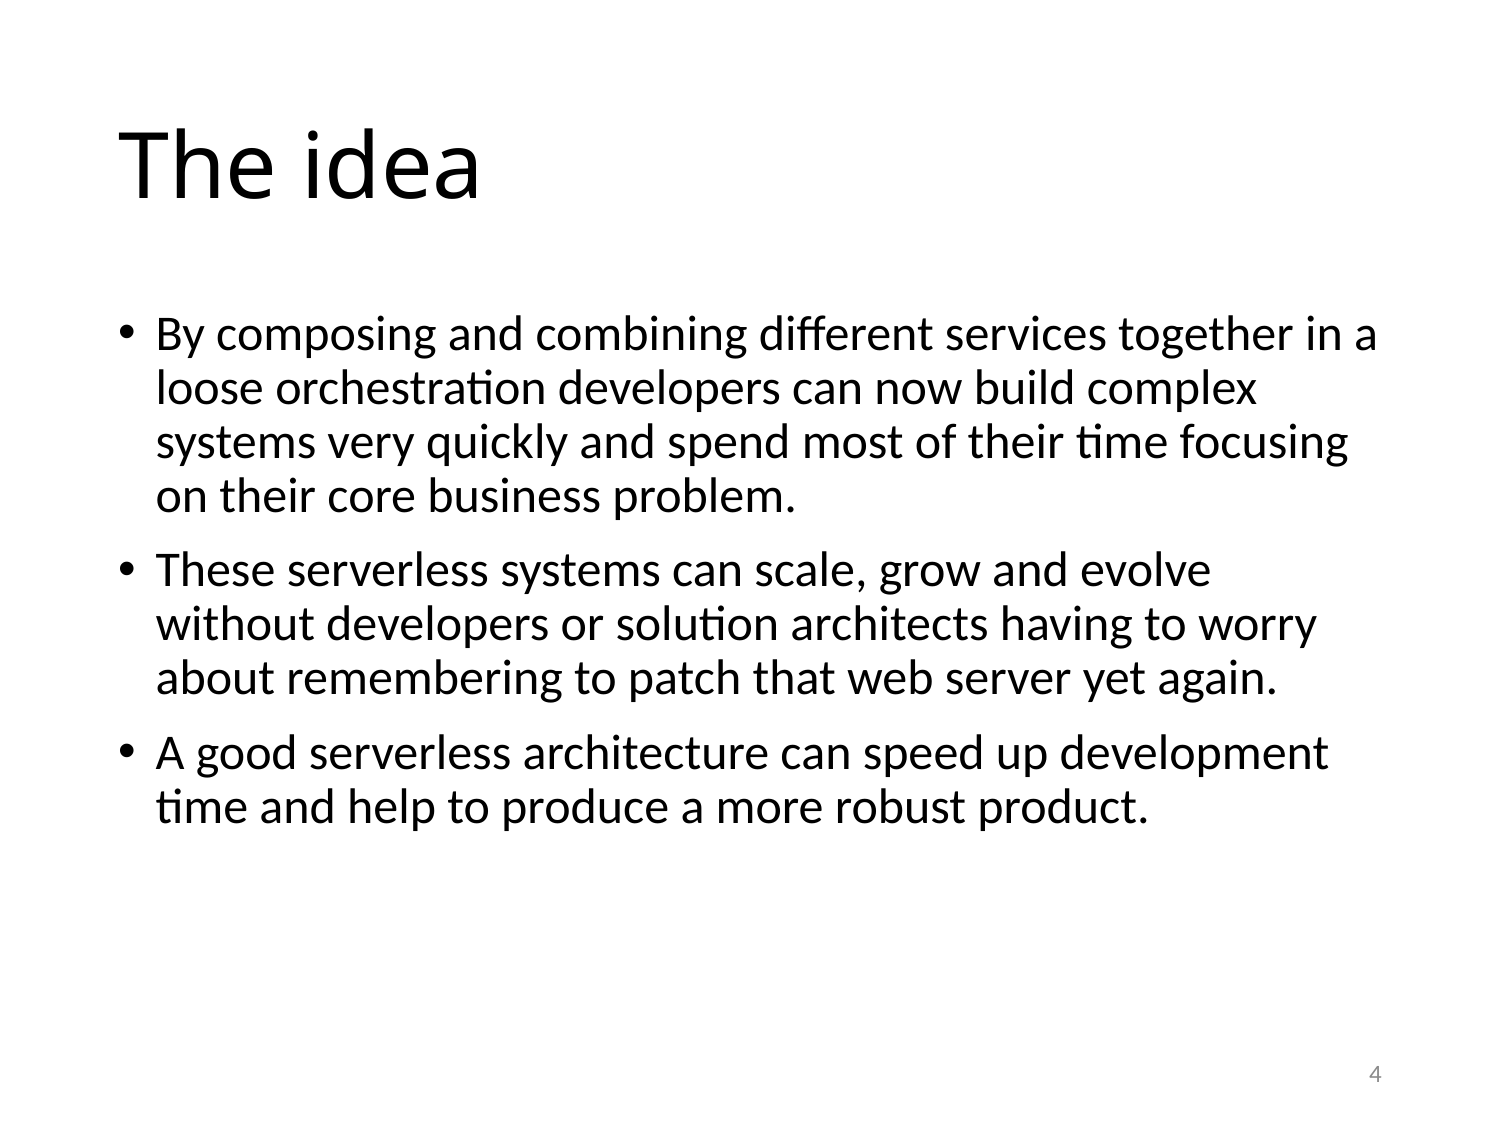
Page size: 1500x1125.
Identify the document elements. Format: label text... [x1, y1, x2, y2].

slide_number 4 [1059, 1042, 1397, 1103]
list By composing and combining different services together in a loose orchestration developers can now build complex systems very quickly and spend most of their time focusing on their core business problem. These serverless systems can scale, grow and evolve without developers or solution architects having to worry about remembering to patch that web server yet again. A good serverless architecture can speed up development time and help to produce a more robust product. [103, 299, 1397, 1014]
title The idea [103, 59, 1397, 278]
